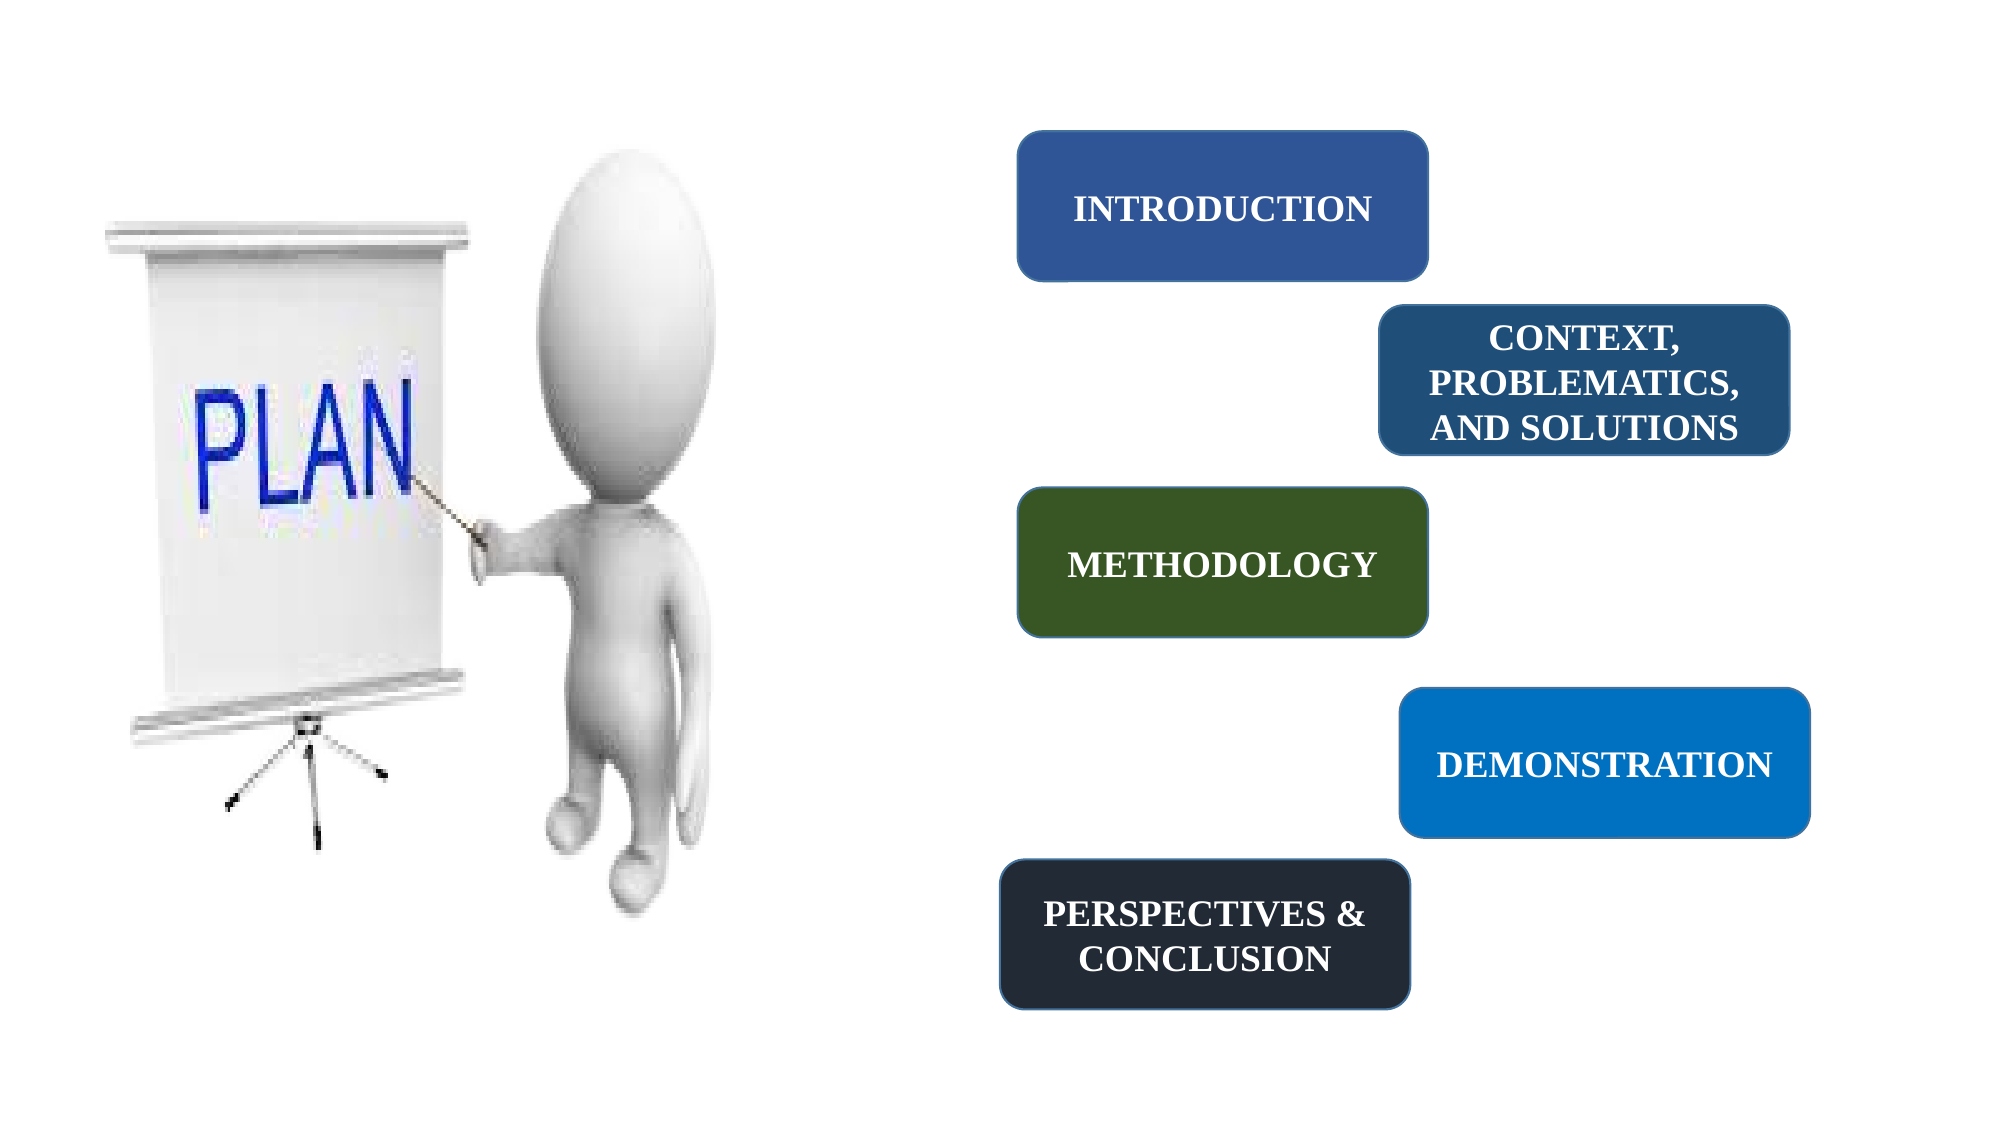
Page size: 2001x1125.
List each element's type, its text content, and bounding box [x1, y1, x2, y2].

text_box PERSPECTIVES & CONCLUSION [998, 858, 1412, 1011]
text_box CONTEXT, PROBLEMATICS, AND SOLUTIONS [1378, 304, 1791, 457]
text_box INTRODUCTION [1016, 130, 1430, 283]
text_box DEMONSTRATION [1398, 686, 1812, 839]
picture [98, 77, 727, 1043]
text_box [56, 170, 942, 1082]
text_box METHODOLOGY [1016, 486, 1430, 639]
